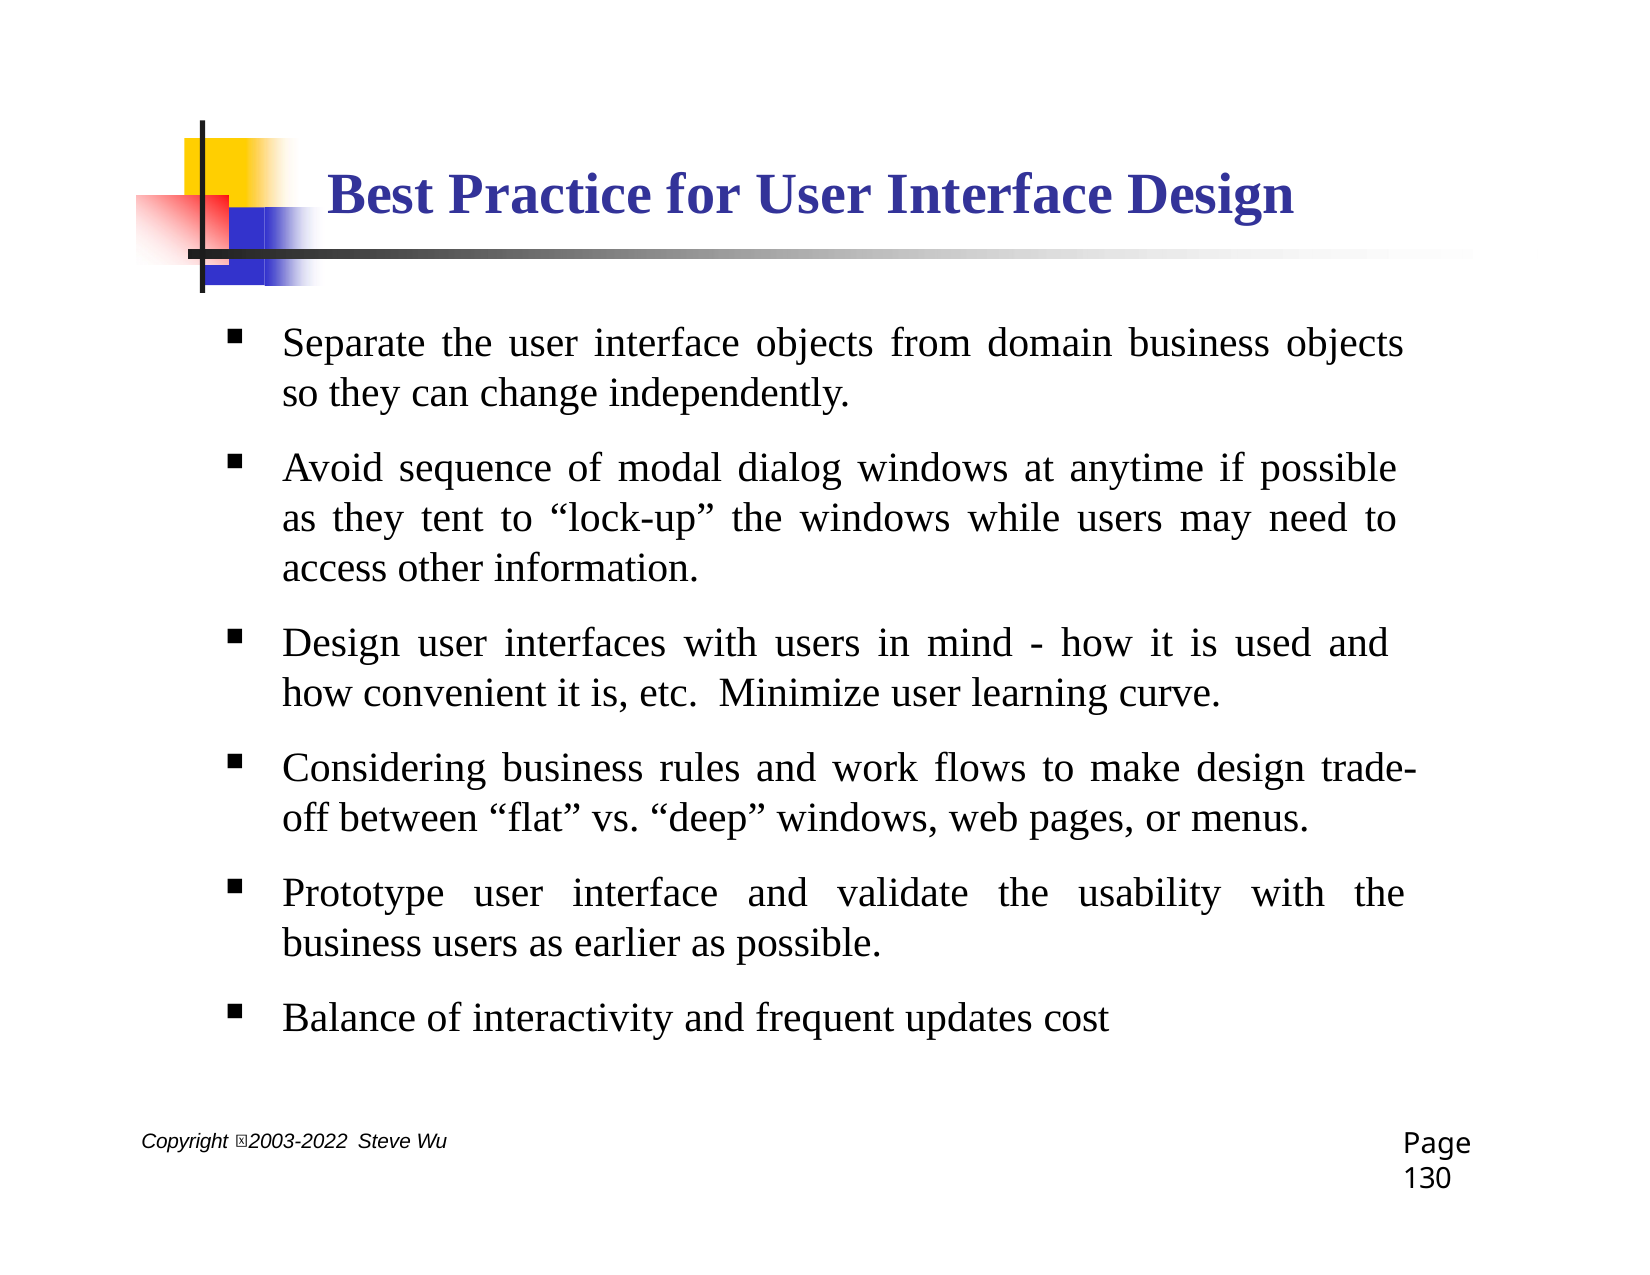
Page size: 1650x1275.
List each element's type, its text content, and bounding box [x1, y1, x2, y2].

picture [136, 195, 199, 286]
text_box Page 130 [1400, 1122, 1525, 1195]
picture [206, 138, 276, 286]
text_box Separate the user interface objects from domain business objects so they can change independently. Avoid sequence of modal dialog windows at anytime if possible as they tent to “lock-up” the windows while users may need to access other information. Design user interfaces with users in mind - how it is used and how convenient it is, etc. Minimize user learning curve. Considering business rules and work flows to make design trade-off between “flat” vs. “deep” windows, web pages, or menus. Prototype user interface and validate the usability with the business users as earlier as possible. Balance of interactivity and frequent updates cost [223, 312, 1419, 1040]
title Best Practice for User Interface Design [276, 110, 1548, 368]
footer Copyright 2003-2022 Steve Wu [139, 1126, 461, 1275]
